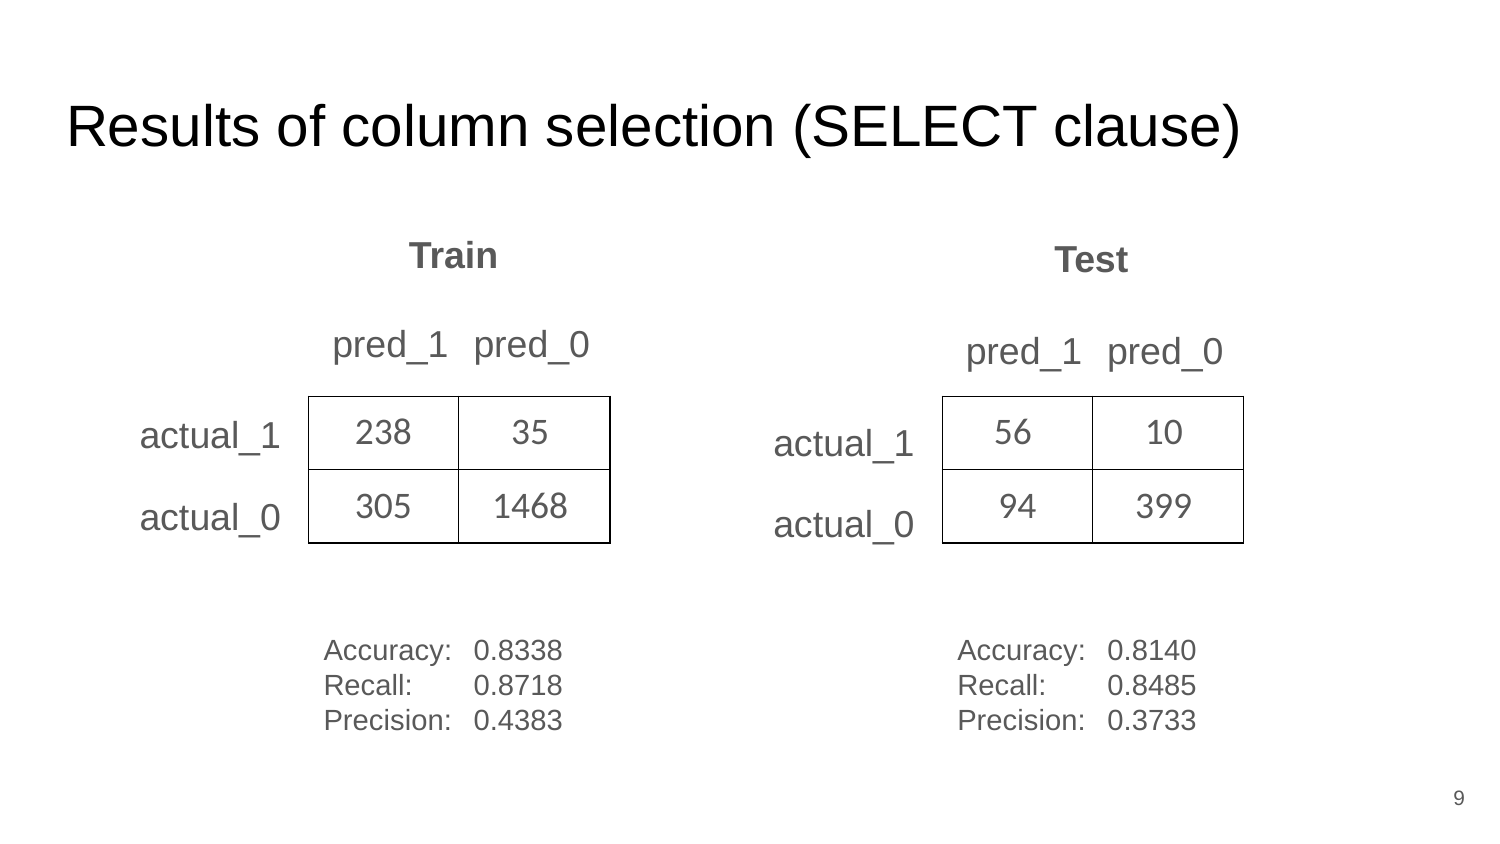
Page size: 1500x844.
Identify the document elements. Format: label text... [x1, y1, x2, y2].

text_box actual_0 [758, 485, 943, 550]
table_header 56 [943, 397, 1092, 469]
text_box Accuracy: 0.8338 Recall: 0.8718 Precision: 0.4383 [308, 616, 586, 740]
table_cell 305 [309, 470, 458, 542]
text_box Accuracy: 0.8140 Recall: 0.8485 Precision: 0.3733 [942, 616, 1220, 740]
text_box pred_0 [1092, 312, 1243, 377]
text_box actual_1 [124, 396, 309, 461]
text_box pred_0 [458, 304, 609, 370]
text_box pred_1 [950, 312, 1092, 377]
table_header 35 [459, 397, 609, 469]
table_cell 399 [1093, 470, 1243, 542]
text_box actual_0 [124, 477, 309, 543]
table_cell 1468 [459, 470, 609, 542]
table_header 10 [1093, 397, 1243, 469]
text_box pred_1 [317, 304, 458, 370]
title Results of column selection (SELECT clause) [51, 72, 1449, 167]
table_cell 94 [943, 470, 1092, 542]
text_box actual_1 [758, 403, 943, 469]
table_header 238 [309, 397, 458, 469]
slide_number 9 [1389, 764, 1480, 830]
text_box Test [1039, 219, 1147, 285]
text_box Train [393, 216, 525, 281]
